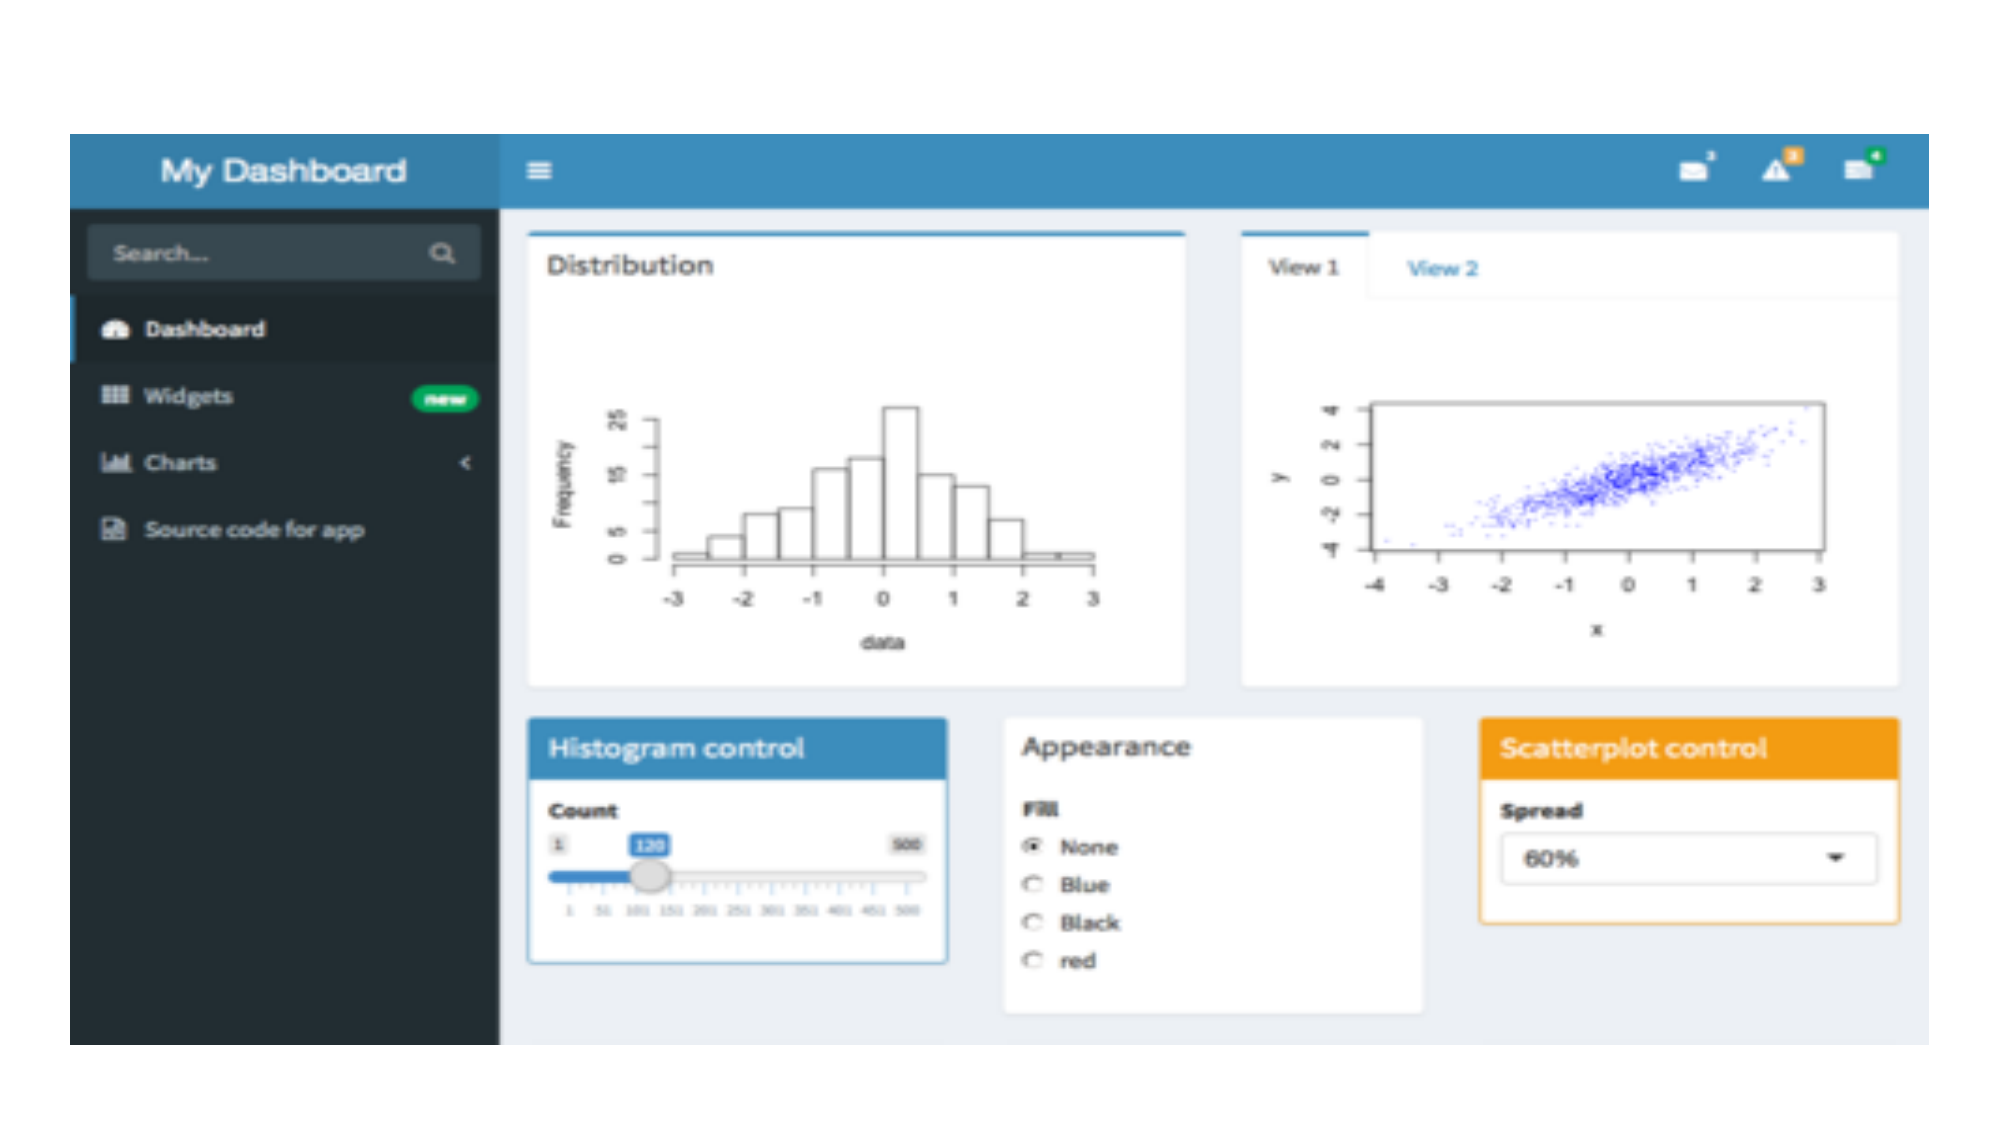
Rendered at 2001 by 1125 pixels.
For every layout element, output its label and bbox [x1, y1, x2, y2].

picture [70, 134, 1929, 1046]
